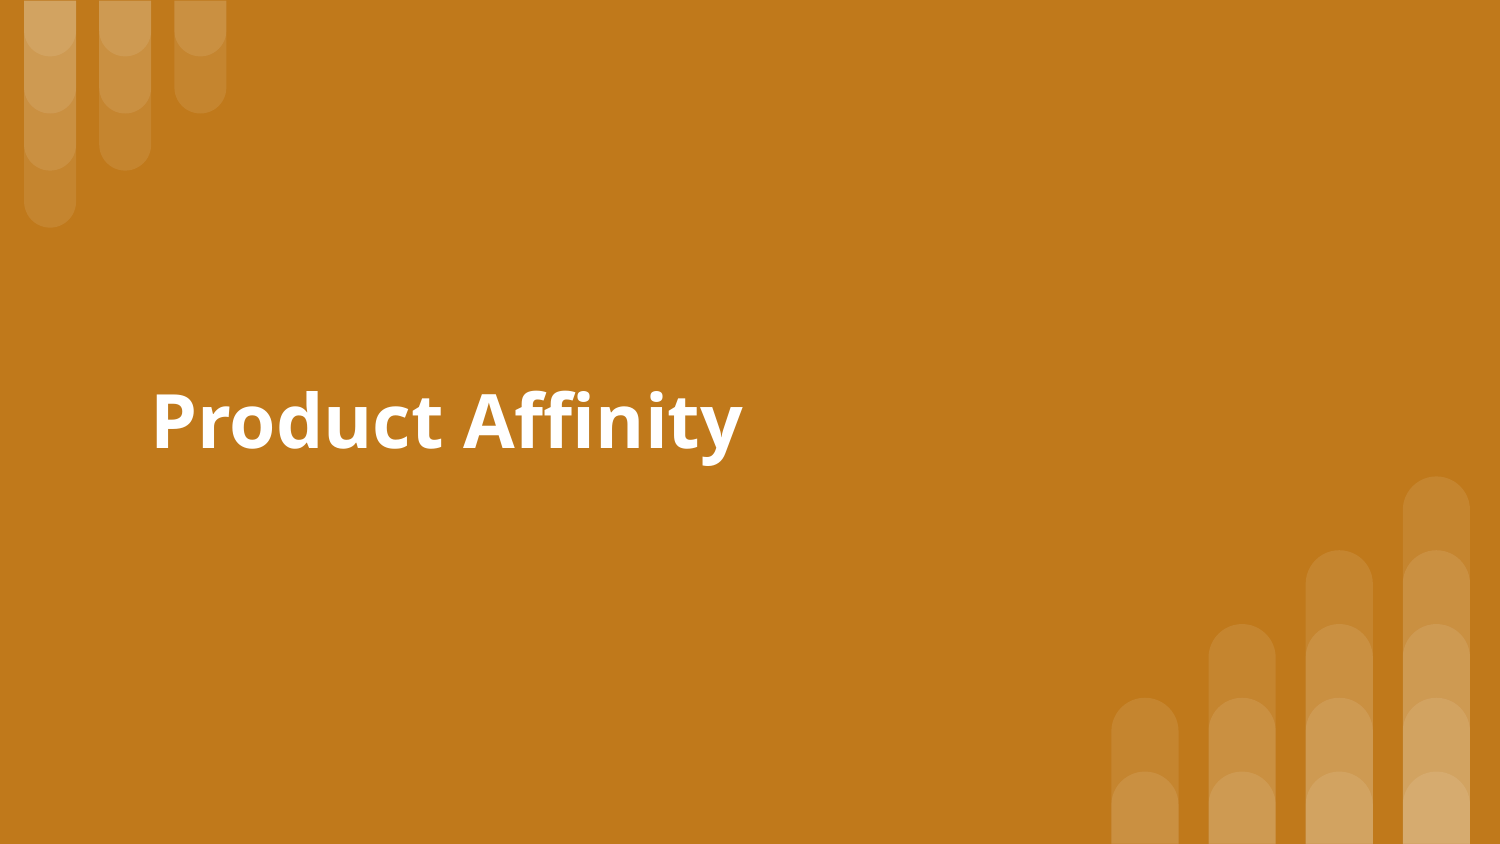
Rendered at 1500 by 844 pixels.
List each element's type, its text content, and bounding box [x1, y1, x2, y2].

title Product Affinity [135, 264, 1097, 572]
